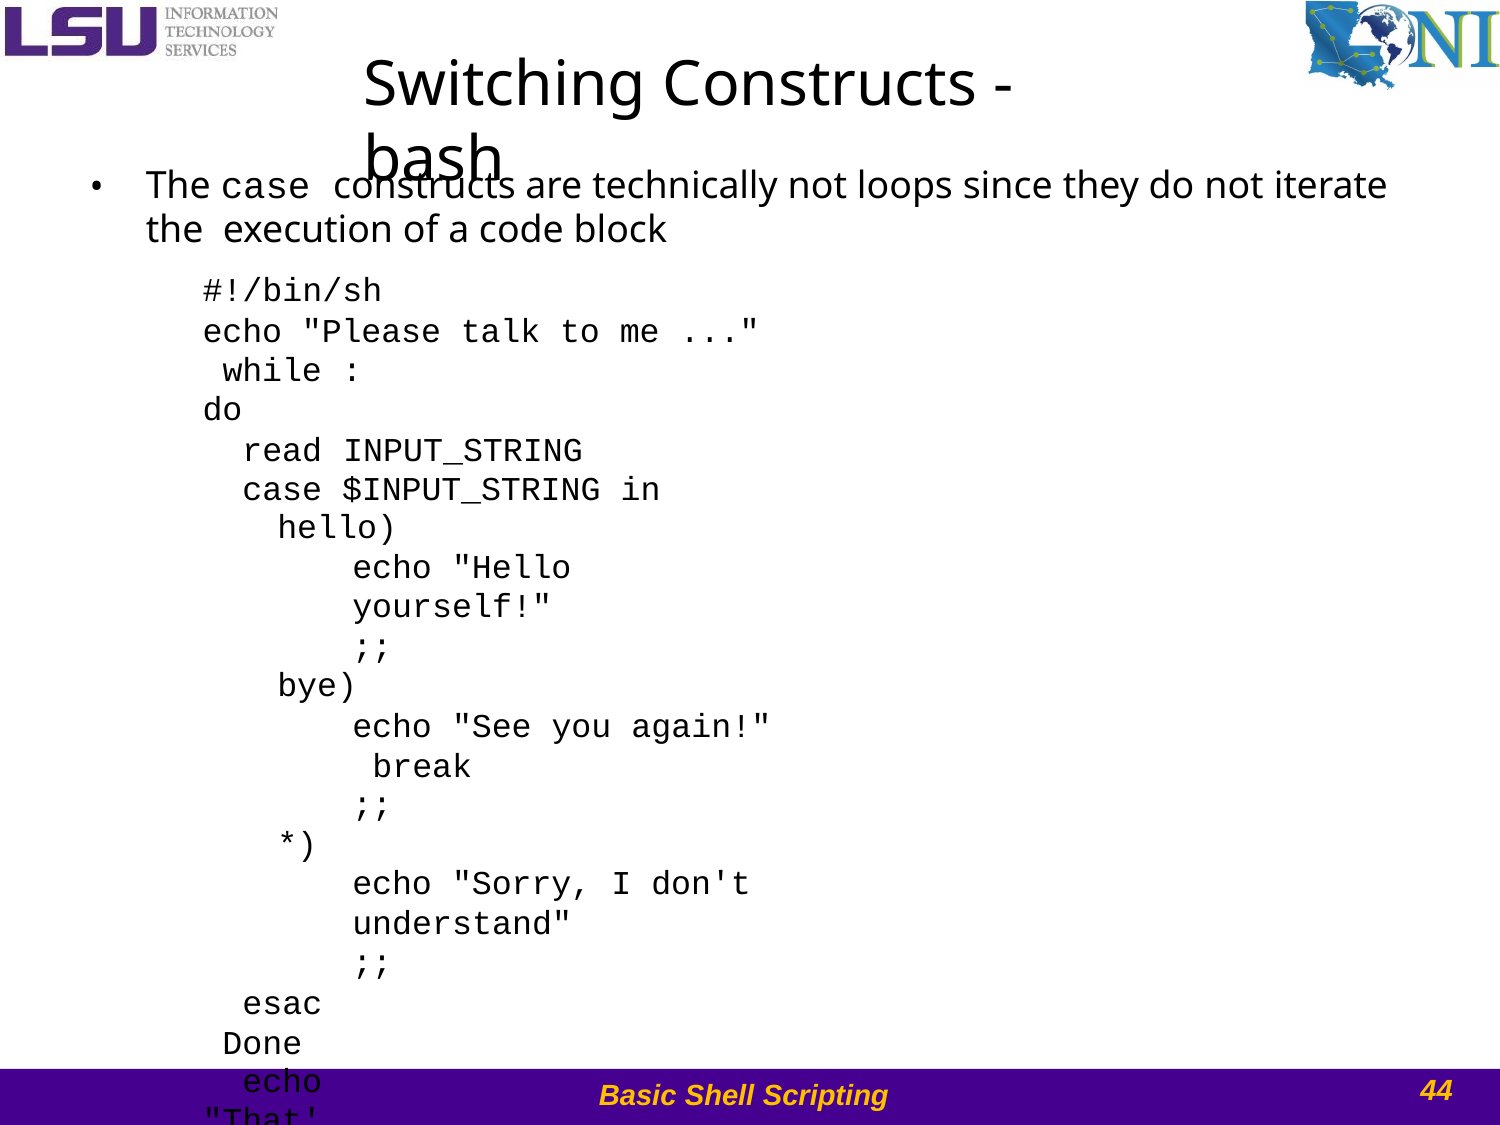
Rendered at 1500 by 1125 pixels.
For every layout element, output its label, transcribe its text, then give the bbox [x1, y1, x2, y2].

slide_number 44 [1414, 1071, 1460, 1125]
picture [1304, 0, 1500, 90]
text_box • [87, 159, 105, 207]
title Switching Constructs - bash [361, 40, 1140, 157]
picture [0, 0, 278, 62]
text_box The case constructs are technically not loops since they do not iterate the execution of a code block #!/bin/sh echo "Please talk to me ..." while : do read INPUT_STRING case $INPUT_STRING in hello) echo "Hello yourself!" ;; bye) echo "See you again!" break ;; *) echo "Sorry, I don't understand" ;; esac Done echo "That's all folks!" [143, 157, 1391, 1125]
